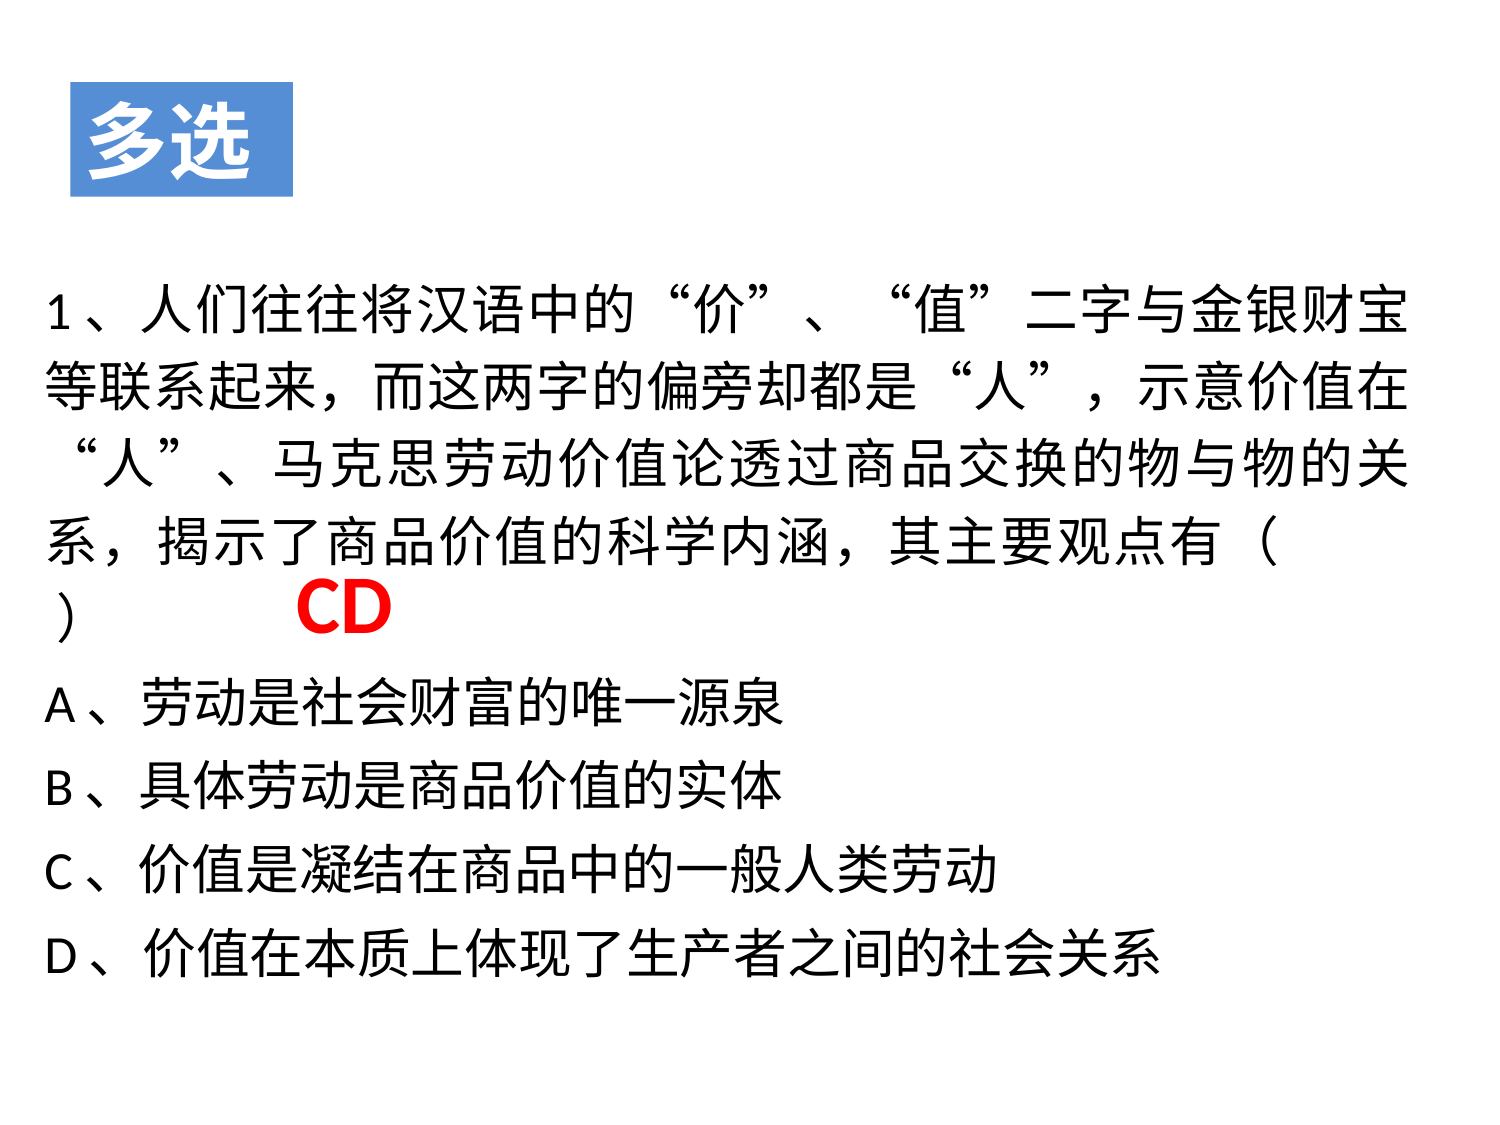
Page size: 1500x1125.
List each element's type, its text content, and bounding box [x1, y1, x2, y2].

text_box CD [244, 542, 445, 658]
list 1、人们往往将汉语中的“价”、“值”二字与金银财宝等联系起来，而这两字的偏旁却都是“人”，示意价值在“人”、马克思劳动价值论透过商品交换的物与物的关系，揭示了商品价值的科学内涵，其主要观点有（ ） A、劳动是社会财富的唯一源泉 B、具体劳动是商品价值的实体 C、价值是凝结在商品中的一般人类劳动 D、价值在本质上体现了生产者之间的社会关系 [29, 255, 1426, 999]
text_box 多选 [70, 82, 293, 197]
